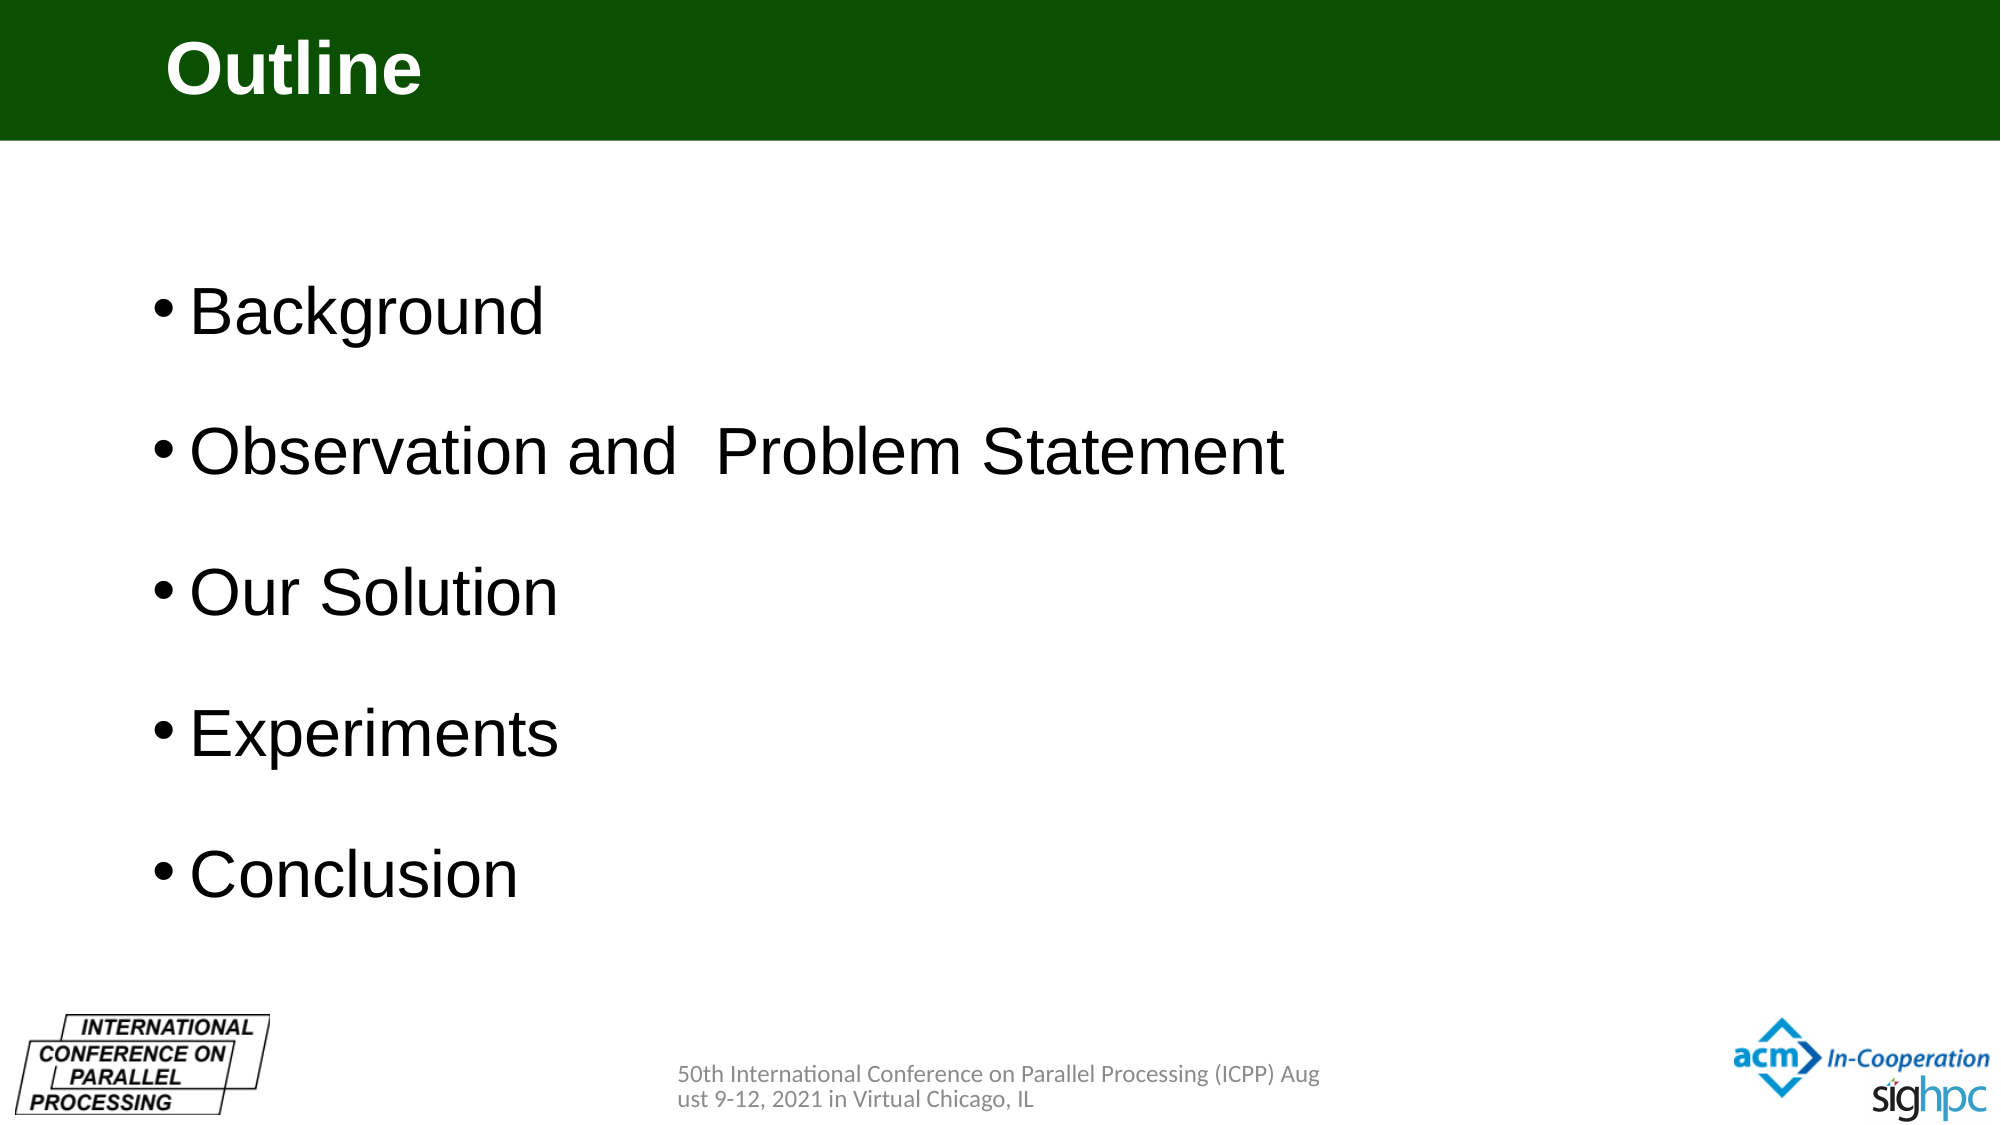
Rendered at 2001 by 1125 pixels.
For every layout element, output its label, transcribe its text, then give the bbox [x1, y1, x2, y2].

footer 50th International Conference on Parallel Processing (ICPP) August 9-12, 2021 in Virtual Chicago, IL [662, 1042, 1338, 1103]
list Background Observation and Problem Statement Our Solution Experiments Conclusion [137, 219, 1863, 964]
title Outline [0, 0, 2000, 141]
picture [1734, 1017, 1992, 1124]
